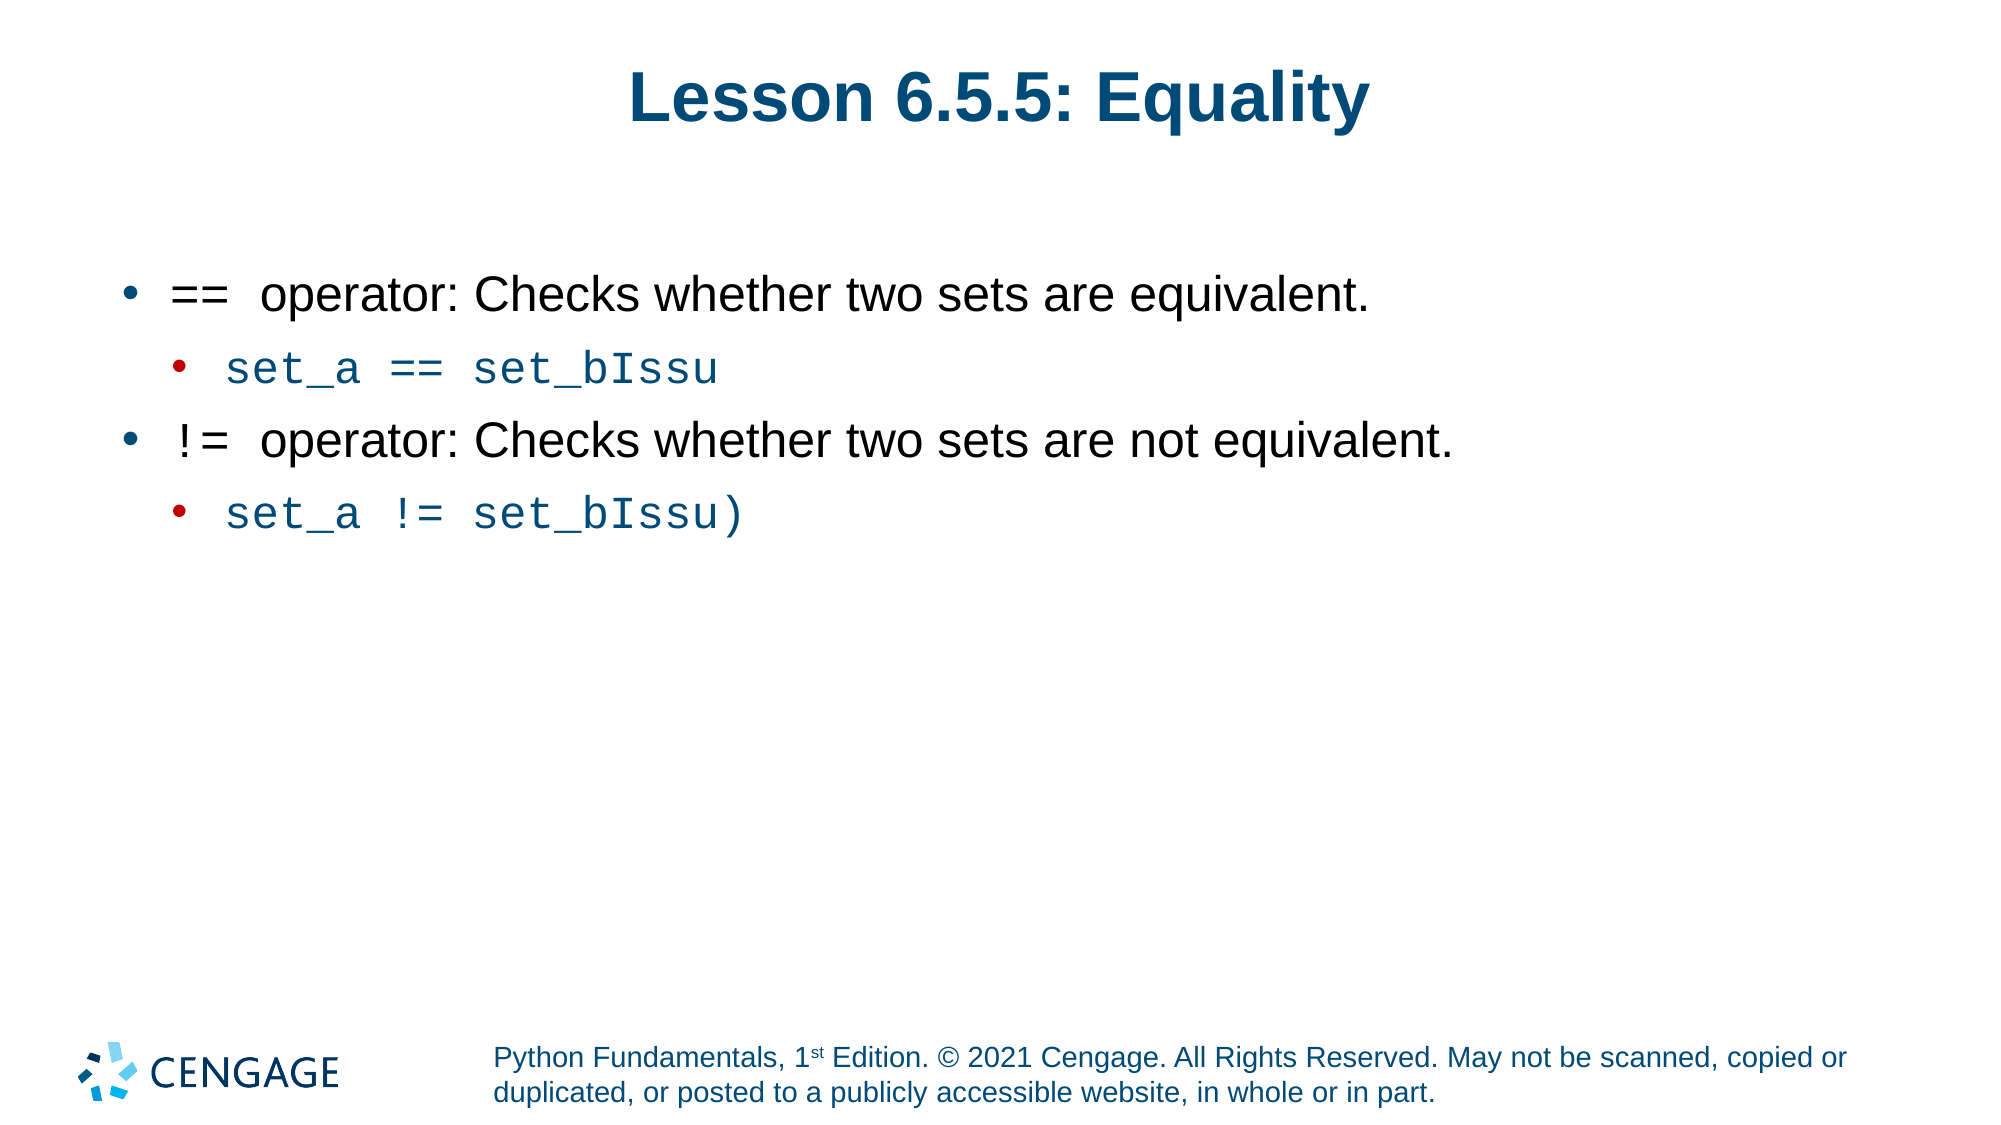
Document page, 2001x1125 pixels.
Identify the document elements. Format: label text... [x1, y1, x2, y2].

picture [78, 1042, 338, 1101]
list == operator: Checks whether two sets are equivalent. set_a == set_bIssu != operator: Checks whether two sets are not equivalent. set_a != set_bIssu) [121, 268, 1880, 834]
title Lesson 6.5.5: Equality [137, 59, 1863, 171]
